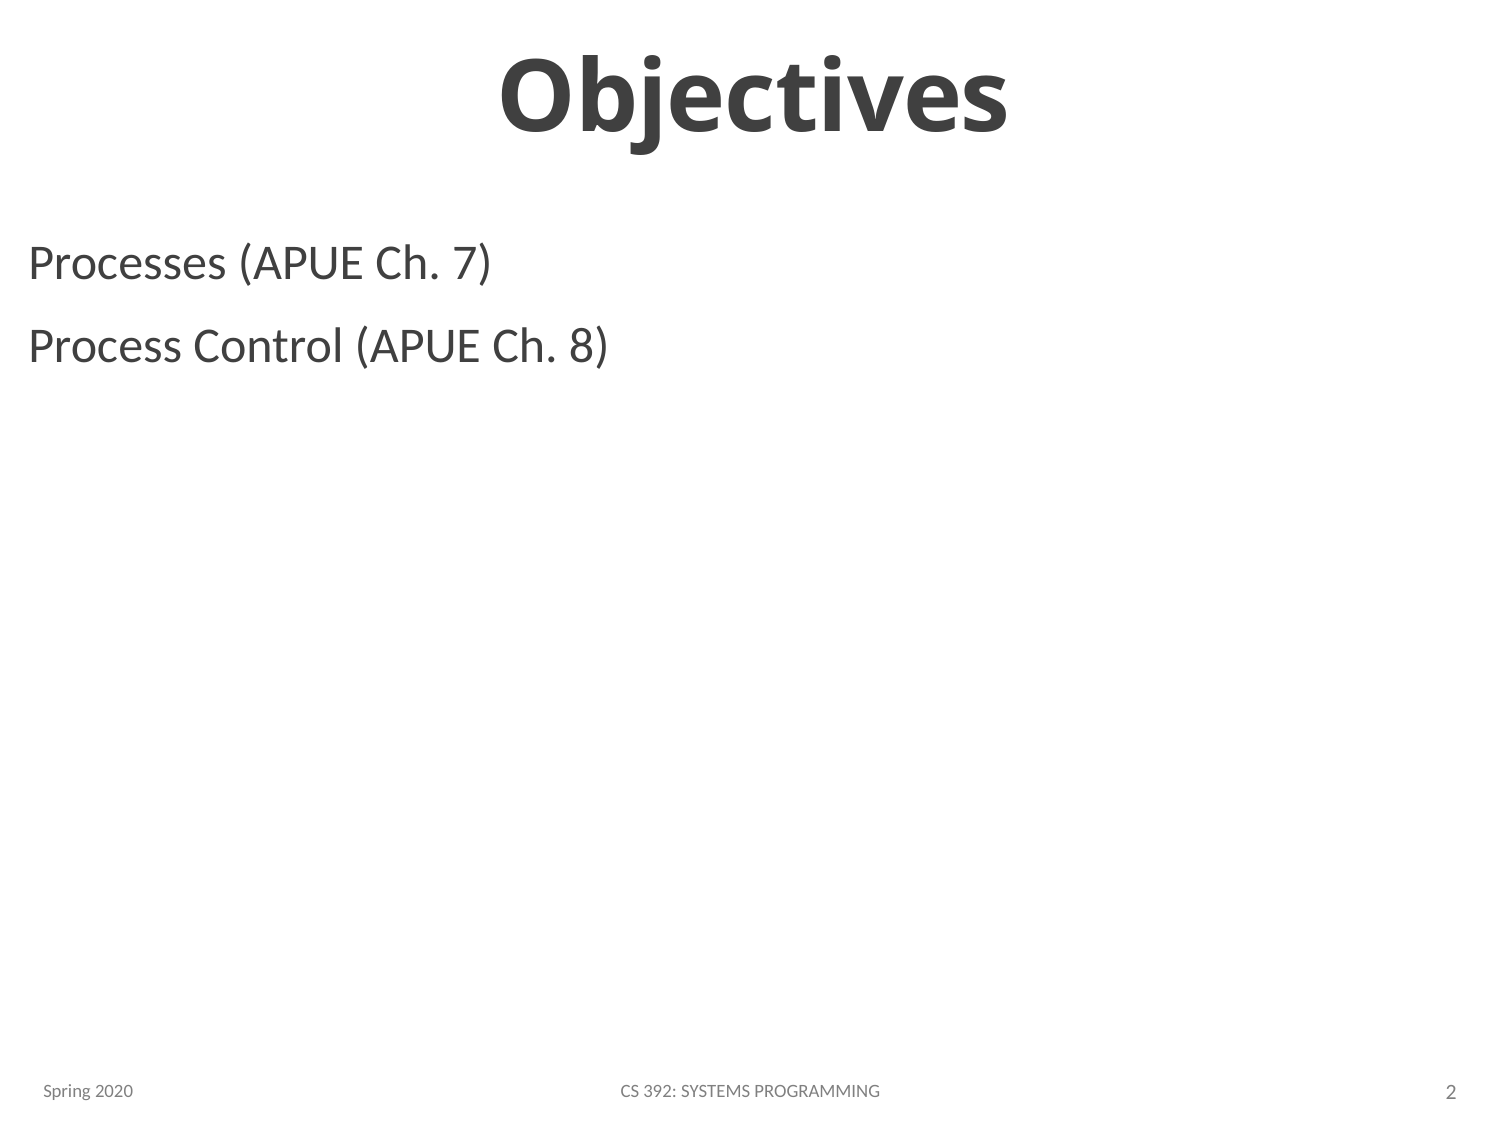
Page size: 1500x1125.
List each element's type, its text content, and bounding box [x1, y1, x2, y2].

slide_number 2 [1310, 1060, 1472, 1121]
slide_number Spring 2020 [28, 1059, 333, 1120]
list Processes (APUE Ch. 7) Process Control (APUE Ch. 8) [28, 229, 1472, 1021]
footer CS 392: Systems Programming [453, 1059, 1047, 1120]
title Objectives [135, 5, 1373, 160]
